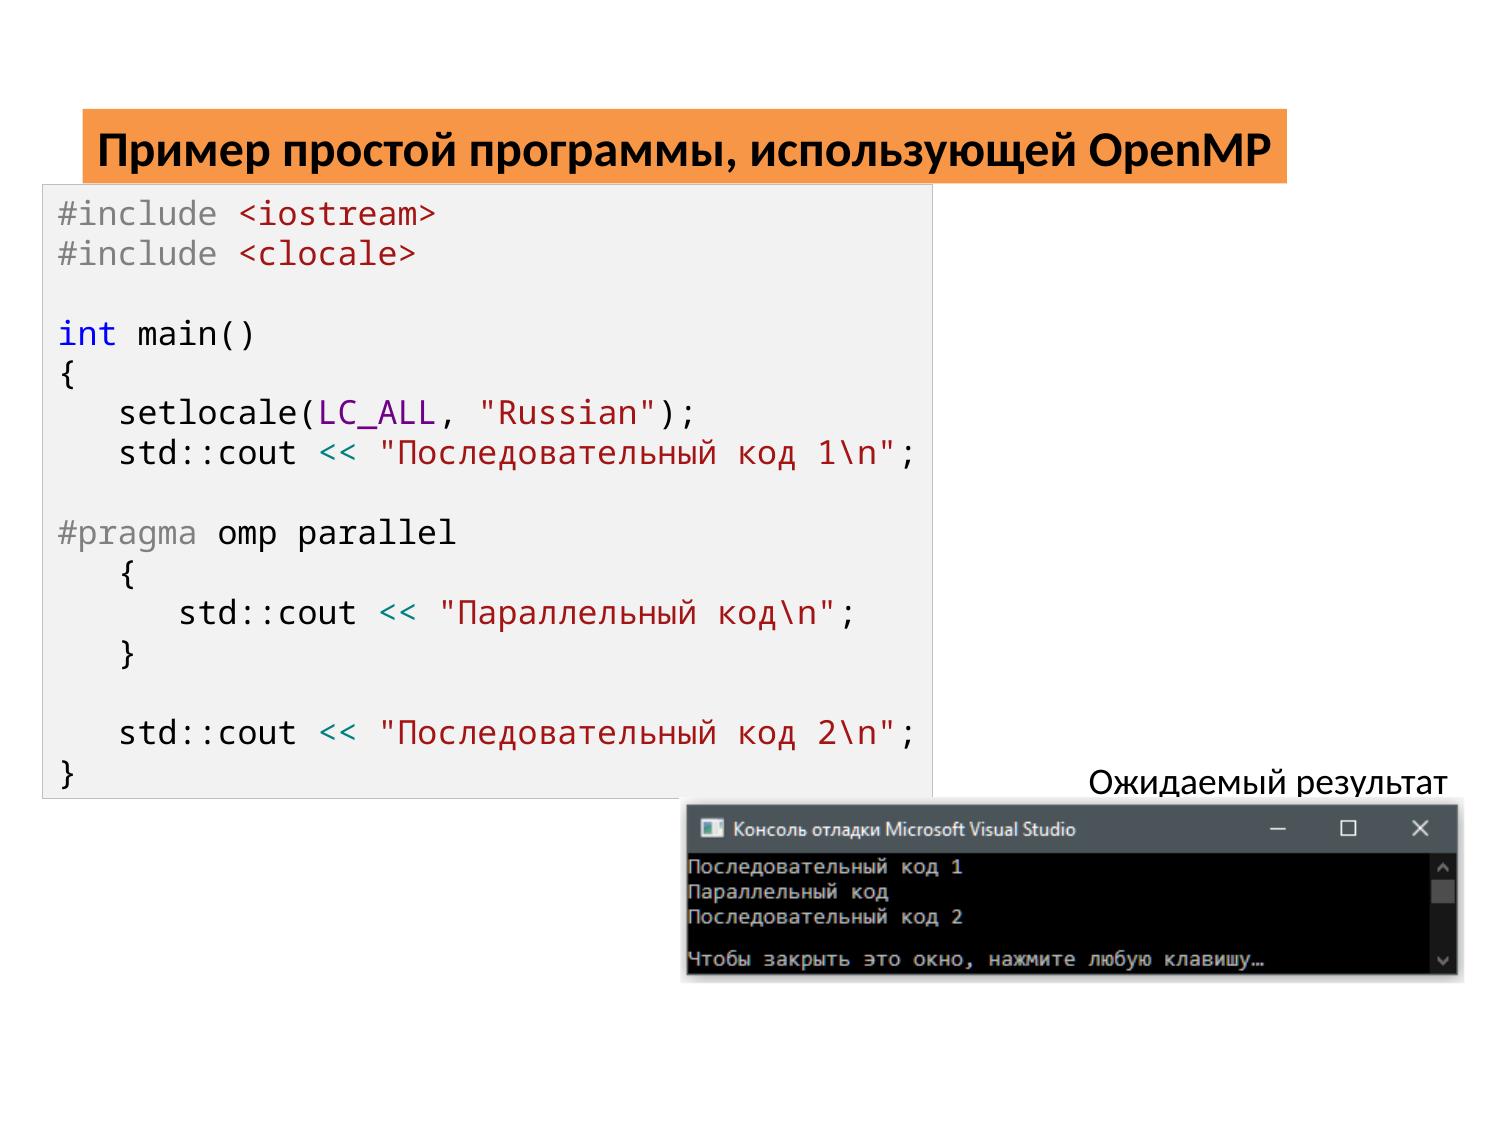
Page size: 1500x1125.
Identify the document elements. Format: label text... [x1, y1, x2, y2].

picture [678, 796, 1466, 988]
text_box Пример простой программы, использующей OpenMP [82, 108, 1287, 184]
text_box #include <iostream> #include <clocale> int main() { setlocale(LC_ALL, "Russian"); std::cout << "Последовательный код 1\n"; #pragma omp parallel { std::cout << "Параллельный код\n"; } std::cout << "Последовательный код 2\n"; } [42, 184, 933, 799]
text_box Ожидаемый результат [1073, 749, 1463, 795]
